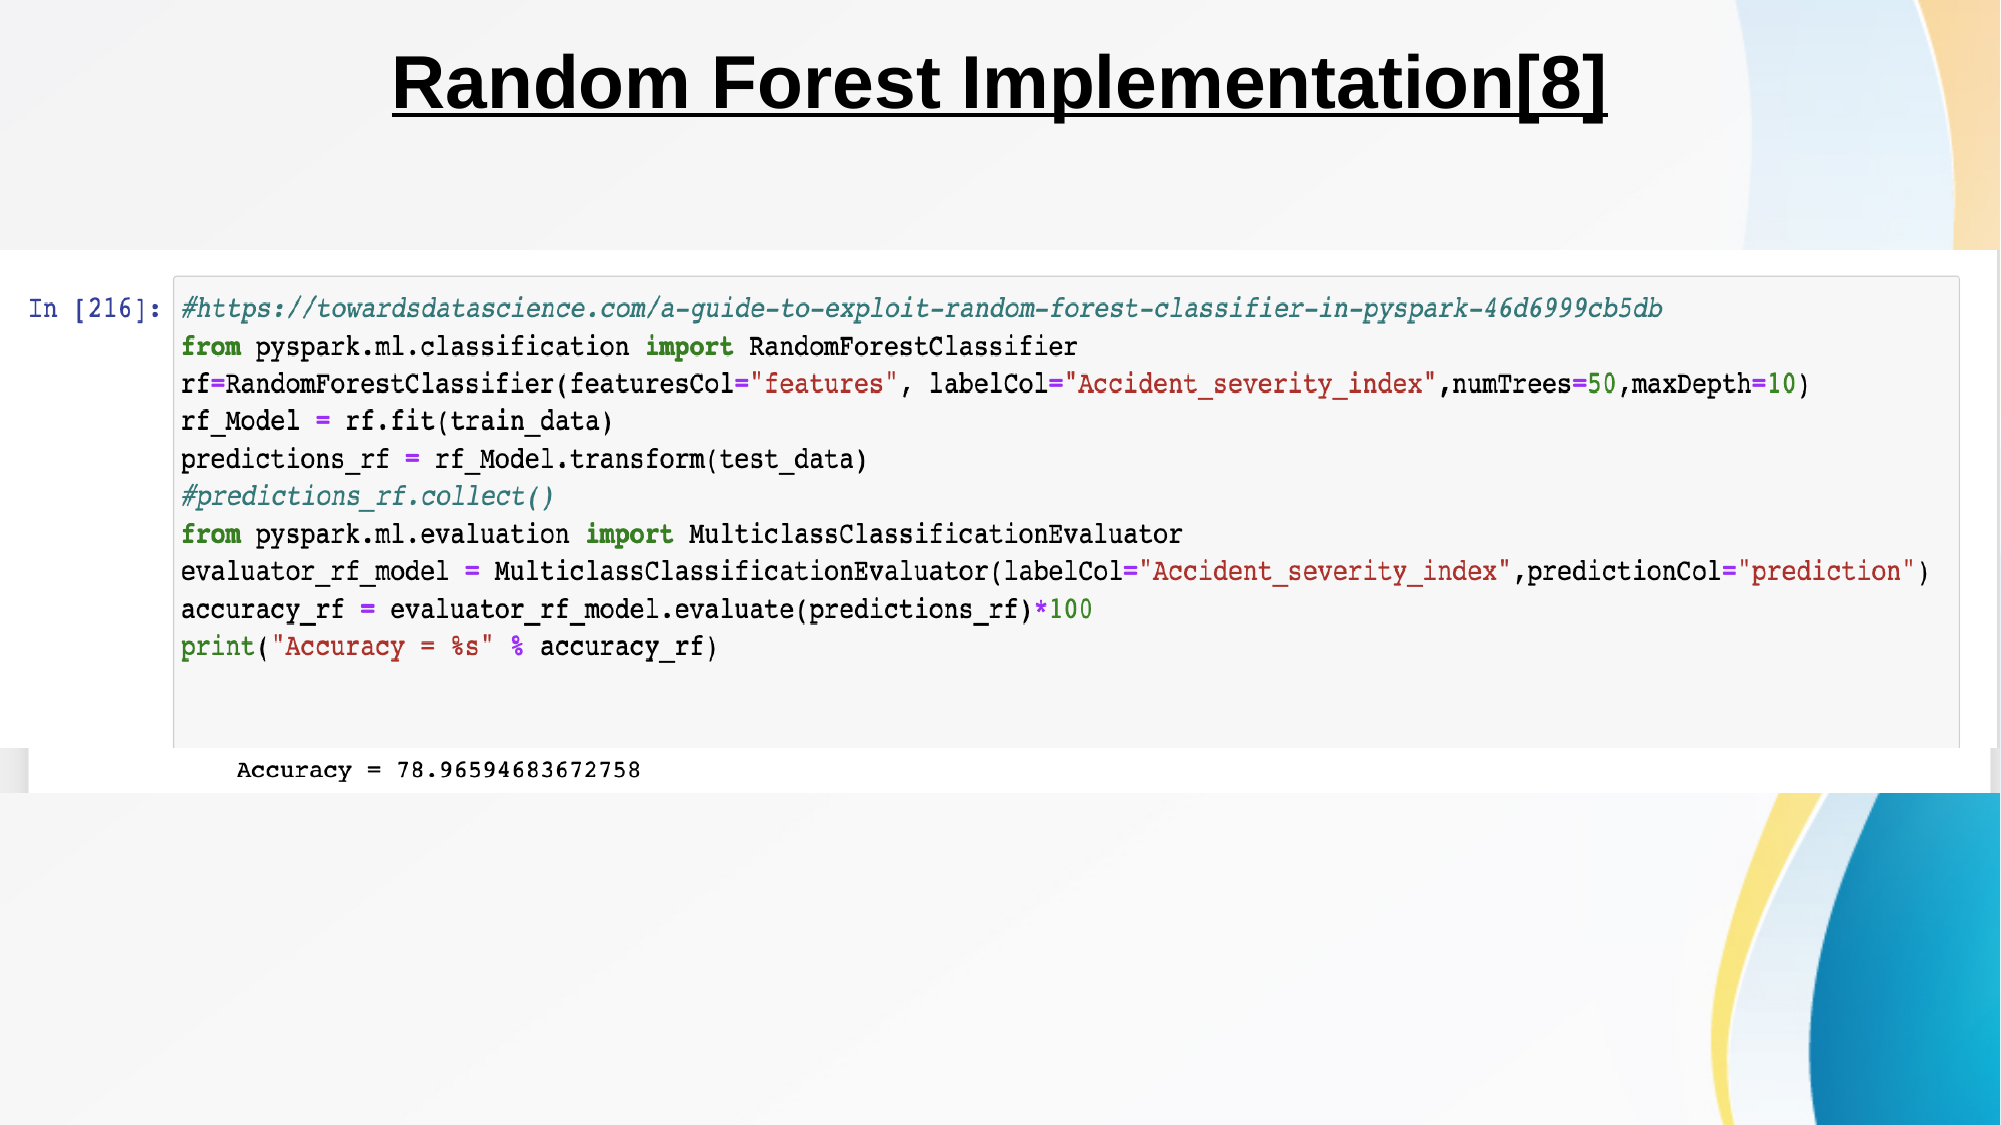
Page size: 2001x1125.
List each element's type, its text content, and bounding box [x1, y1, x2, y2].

picture [0, 0, 2001, 1125]
title Random Forest Implementation[8] [99, 30, 1901, 127]
